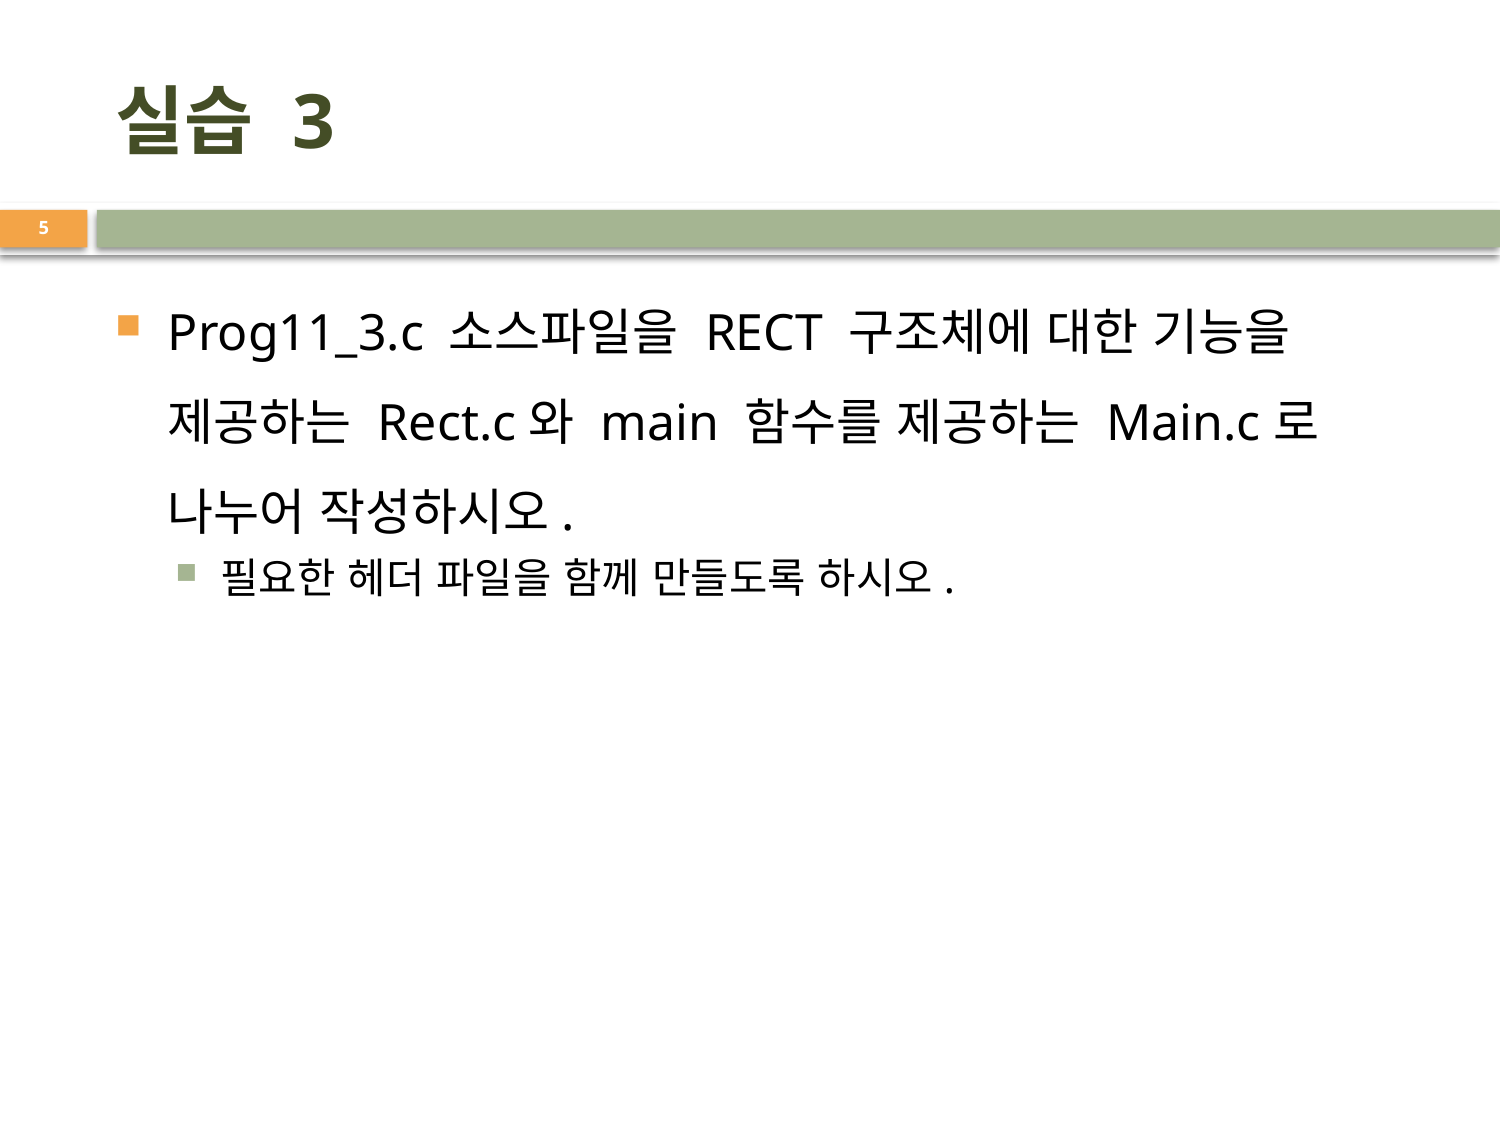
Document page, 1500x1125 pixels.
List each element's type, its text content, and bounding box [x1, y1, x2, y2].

slide_number 5 [0, 208, 88, 249]
title 실습 3 [100, 37, 1439, 201]
list Prog11_3.c 소스파일을 RECT 구조체에 대한 기능을 제공하는 Rect.c와 main 함수를 제공하는 Main.c로 나누어 작성하시오. 필요한 헤더 파일을 함께 만들도록 하시오. [100, 262, 1439, 1088]
